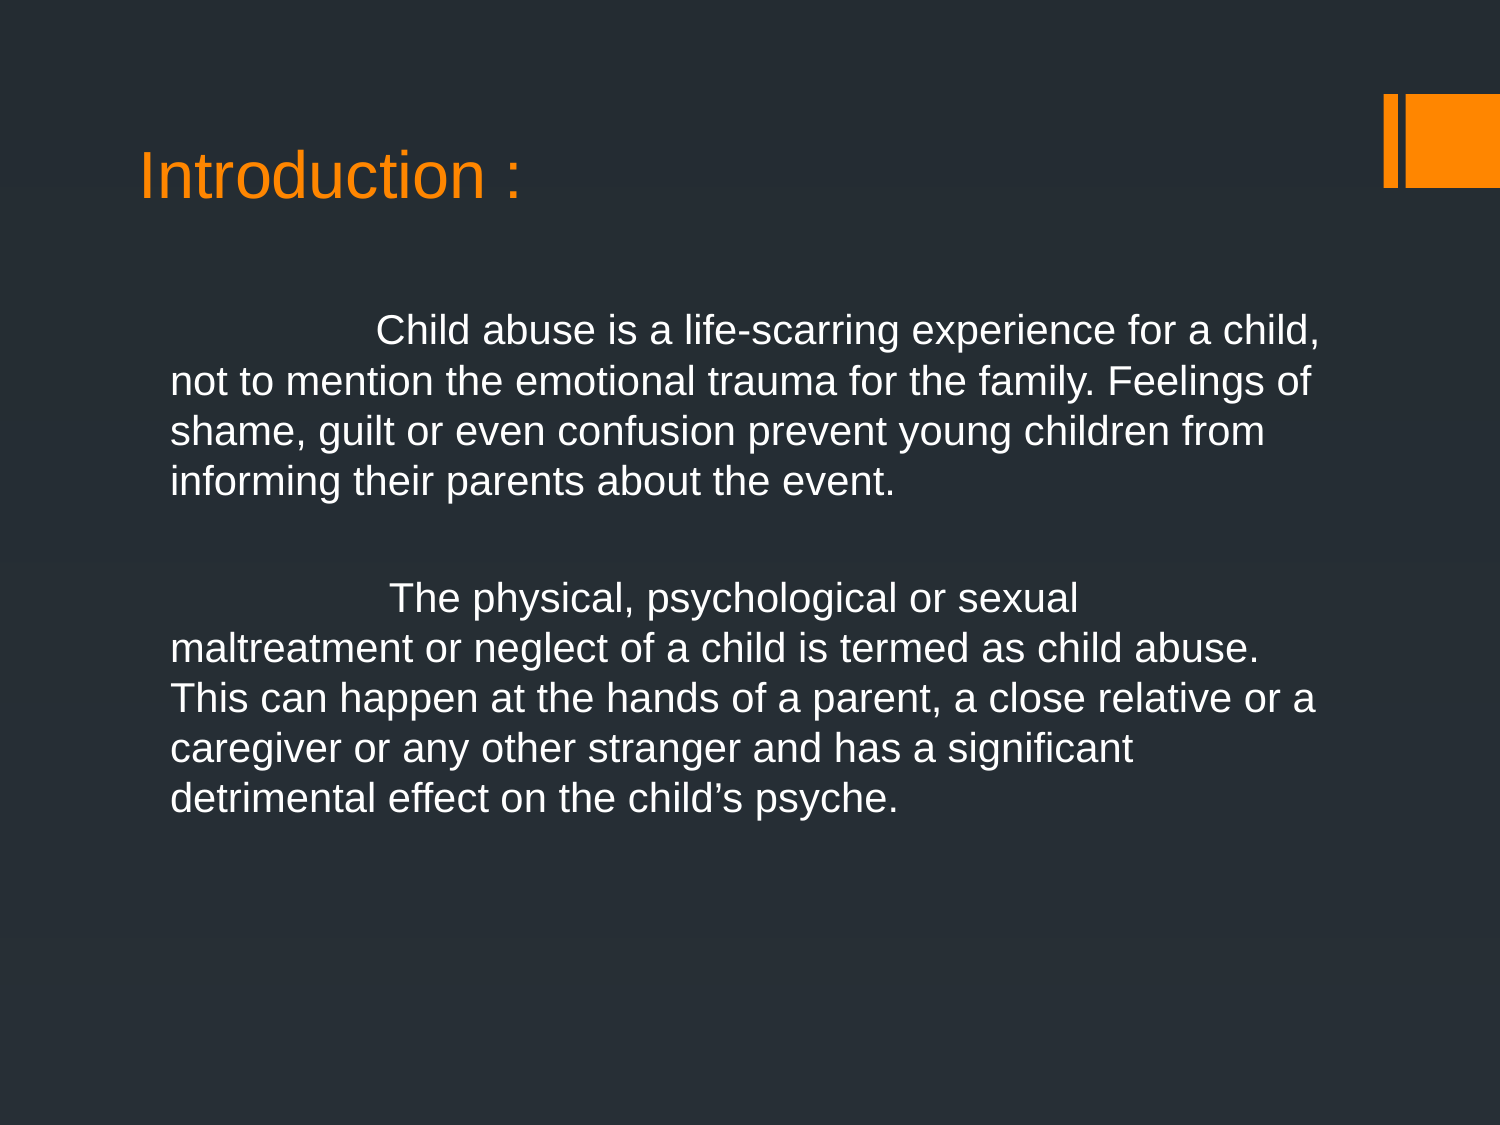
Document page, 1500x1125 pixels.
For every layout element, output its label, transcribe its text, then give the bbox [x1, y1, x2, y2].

list Child abuse is a life-scarring experience for a child, not to mention the emotional trauma for the family. Feelings of shame, guilt or even confusion prevent young children from informing their parents about the event. The physical, psychological or sexual maltreatment or neglect of a child is termed as child abuse. This can happen at the hands of a parent, a close relative or a caregiver or any other stranger and has a significant detrimental effect on the child’s psyche. [147, 231, 1348, 929]
title Introduction : [123, 90, 1324, 220]
